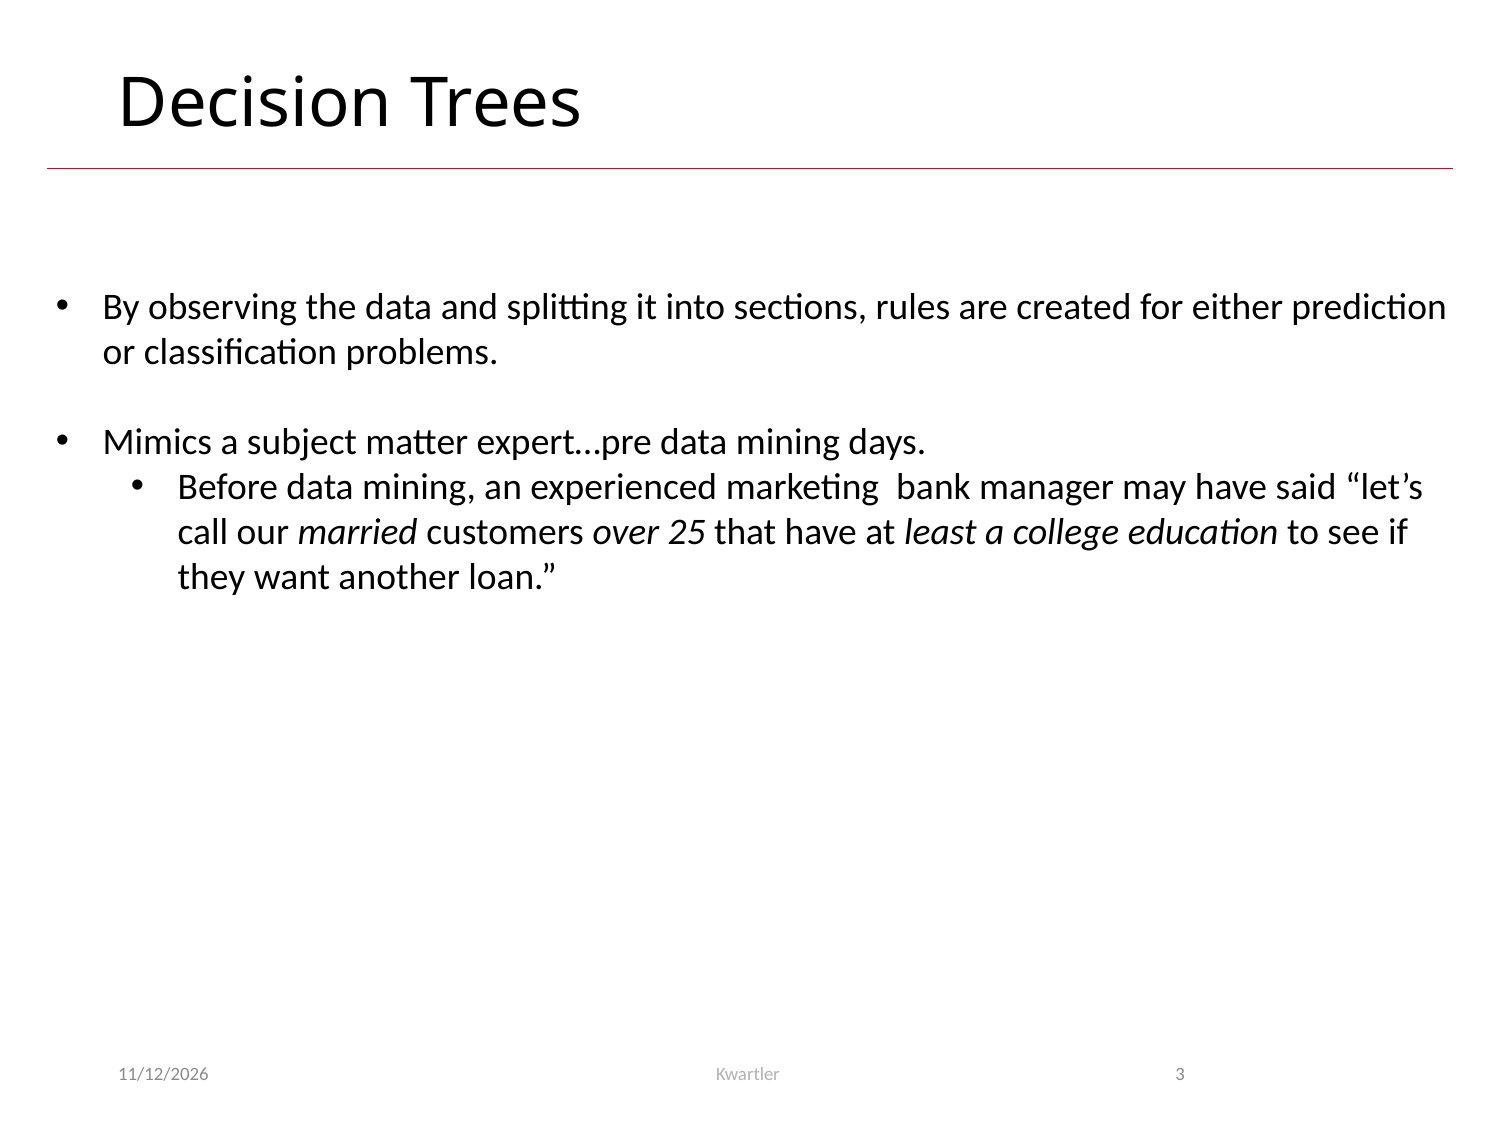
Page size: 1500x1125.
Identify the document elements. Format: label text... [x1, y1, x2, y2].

title Decision Trees [103, 59, 1397, 157]
text_box By observing the data and splitting it into sections, rules are created for either prediction or classification problems. Mimics a subject matter expert…pre data mining days. Before data mining, an experienced marketing bank manager may have said “let’s call our married customers over 25 that have at least a college education to see if they want another loan.” [41, 274, 1475, 650]
slide_number 3 [1059, 1042, 1200, 1103]
footer Kwartler [496, 1042, 1004, 1103]
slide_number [103, 1042, 441, 1103]
